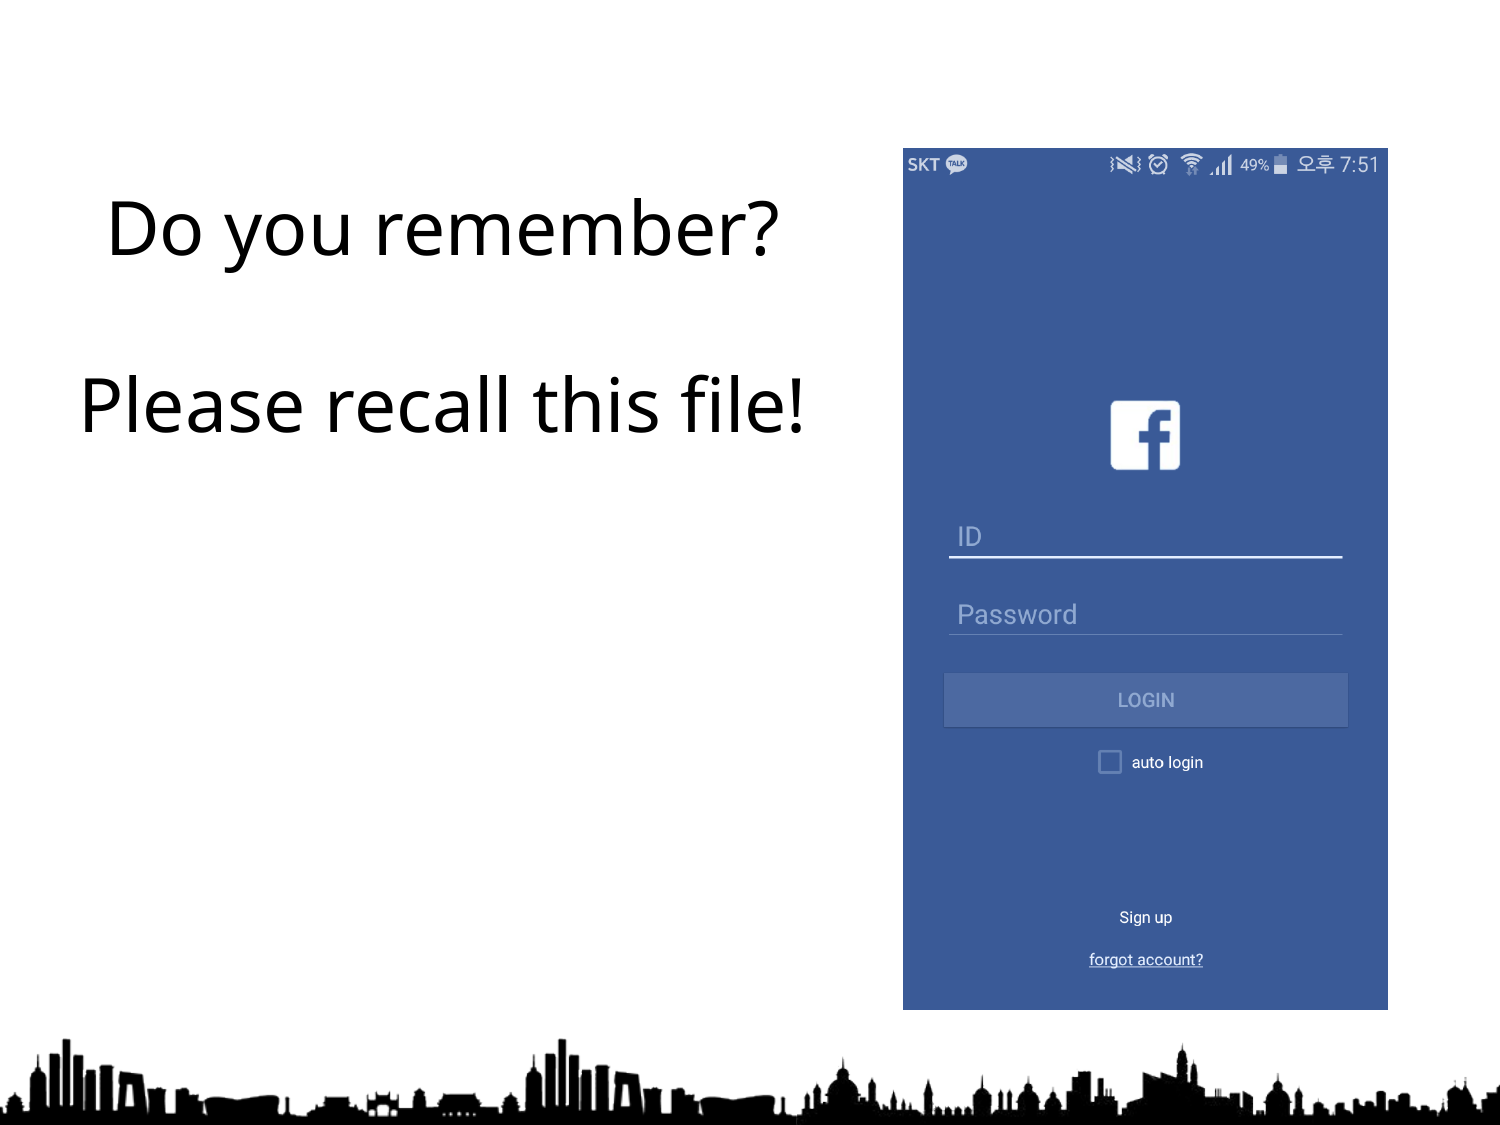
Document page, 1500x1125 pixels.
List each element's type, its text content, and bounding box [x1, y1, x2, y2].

text_box Do you remember? [27, 147, 858, 305]
picture [903, 148, 1389, 1011]
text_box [0, 1033, 1500, 1125]
text_box Please recall this file! [27, 324, 858, 482]
